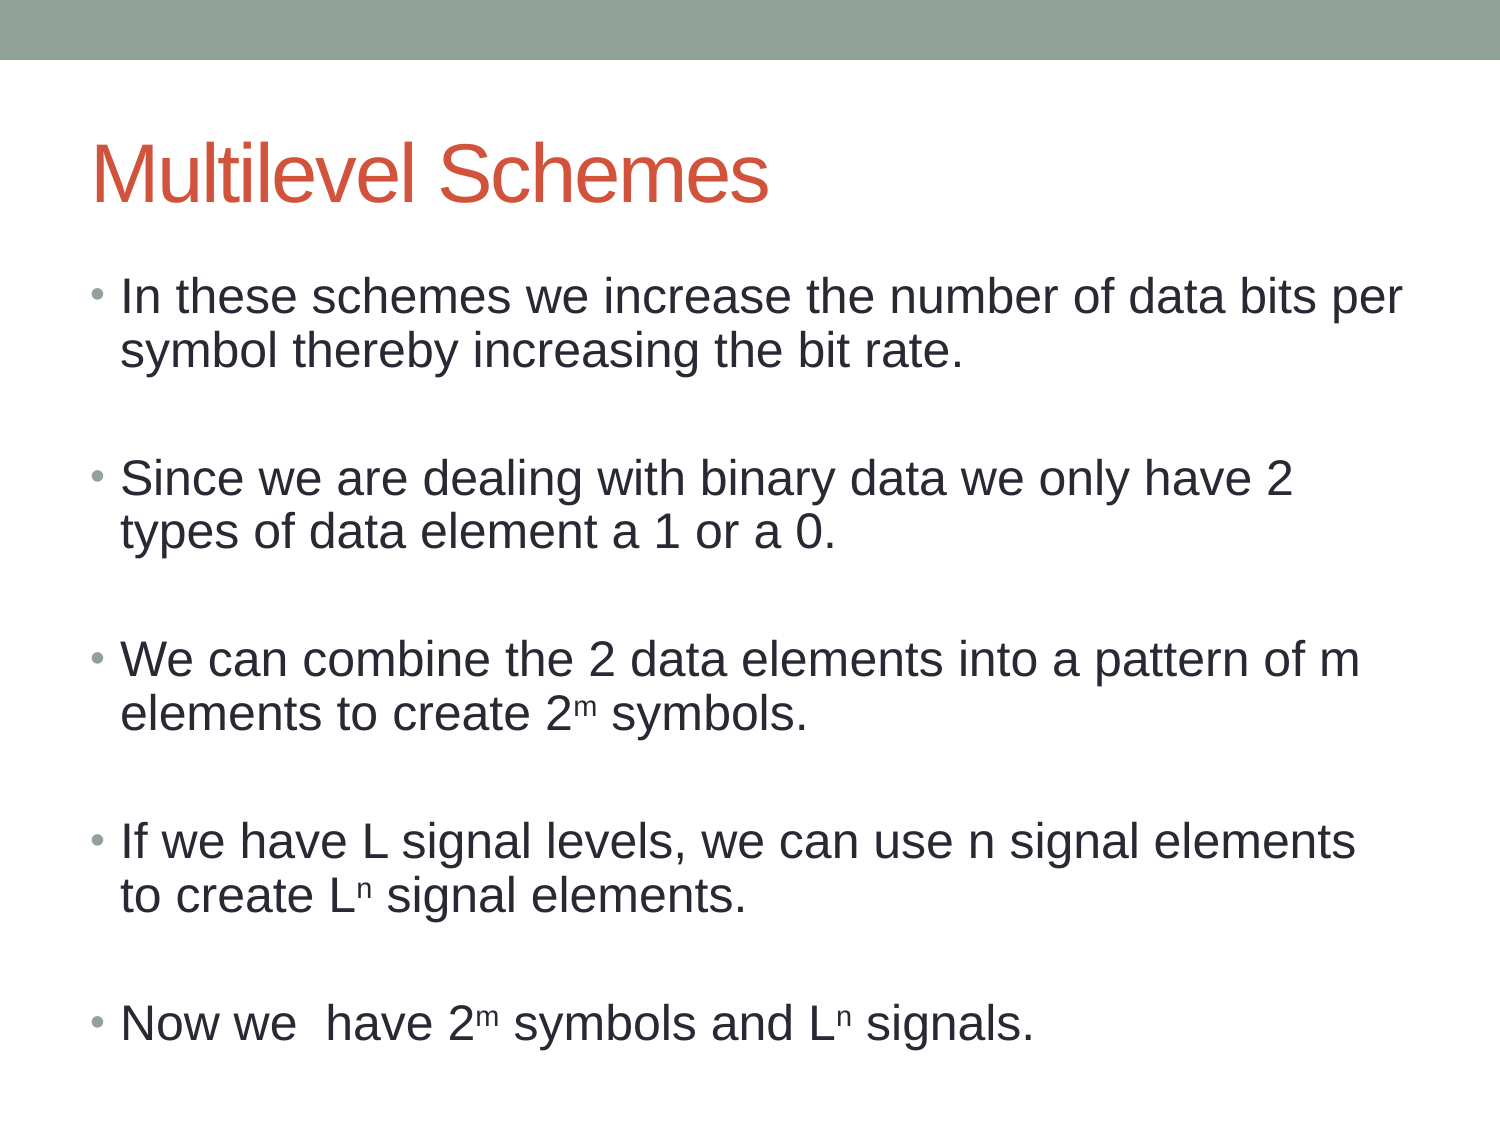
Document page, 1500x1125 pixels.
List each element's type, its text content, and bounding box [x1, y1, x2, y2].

title Multilevel Schemes [75, 87, 1425, 250]
list In these schemes we increase the number of data bits per symbol thereby increasing the bit rate. Since we are dealing with binary data we only have 2 types of data element a 1 or a 0. We can combine the 2 data elements into a pattern of m elements to create 2m symbols. If we have L signal levels, we can use n signal elements to create Ln signal elements. Now we have 2m symbols and Ln signals. [75, 262, 1425, 1063]
